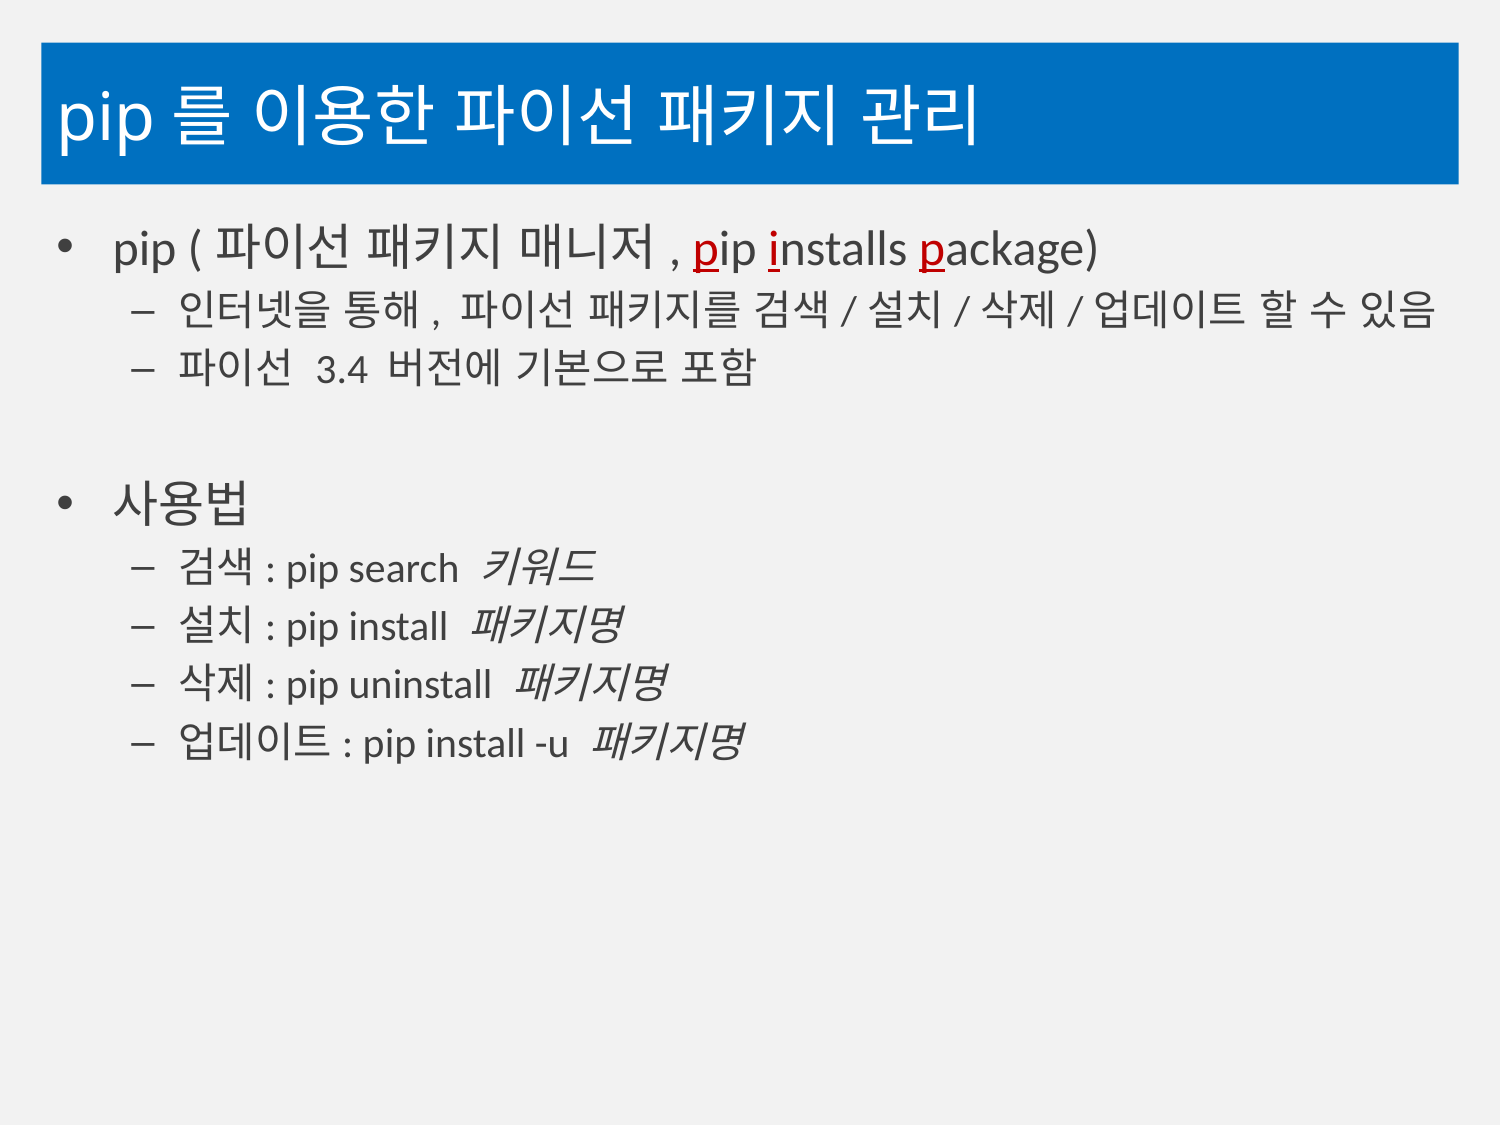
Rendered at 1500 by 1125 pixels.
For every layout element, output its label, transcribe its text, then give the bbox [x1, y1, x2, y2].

list pip (파이선 패키지 매니저, pip installs package) 인터넷을 통해, 파이선 패키지를 검색/설치/삭제/업데이트 할 수 있음 파이선 3.4 버전에 기본으로 포함 사용법 검색: pip search 키워드 설치: pip install 패키지명 삭제: pip uninstall 패키지명 업데이트: pip install -u 패키지명 [41, 208, 1459, 1000]
title pip를 이용한 파이선 패키지 관리 [41, 42, 1459, 185]
